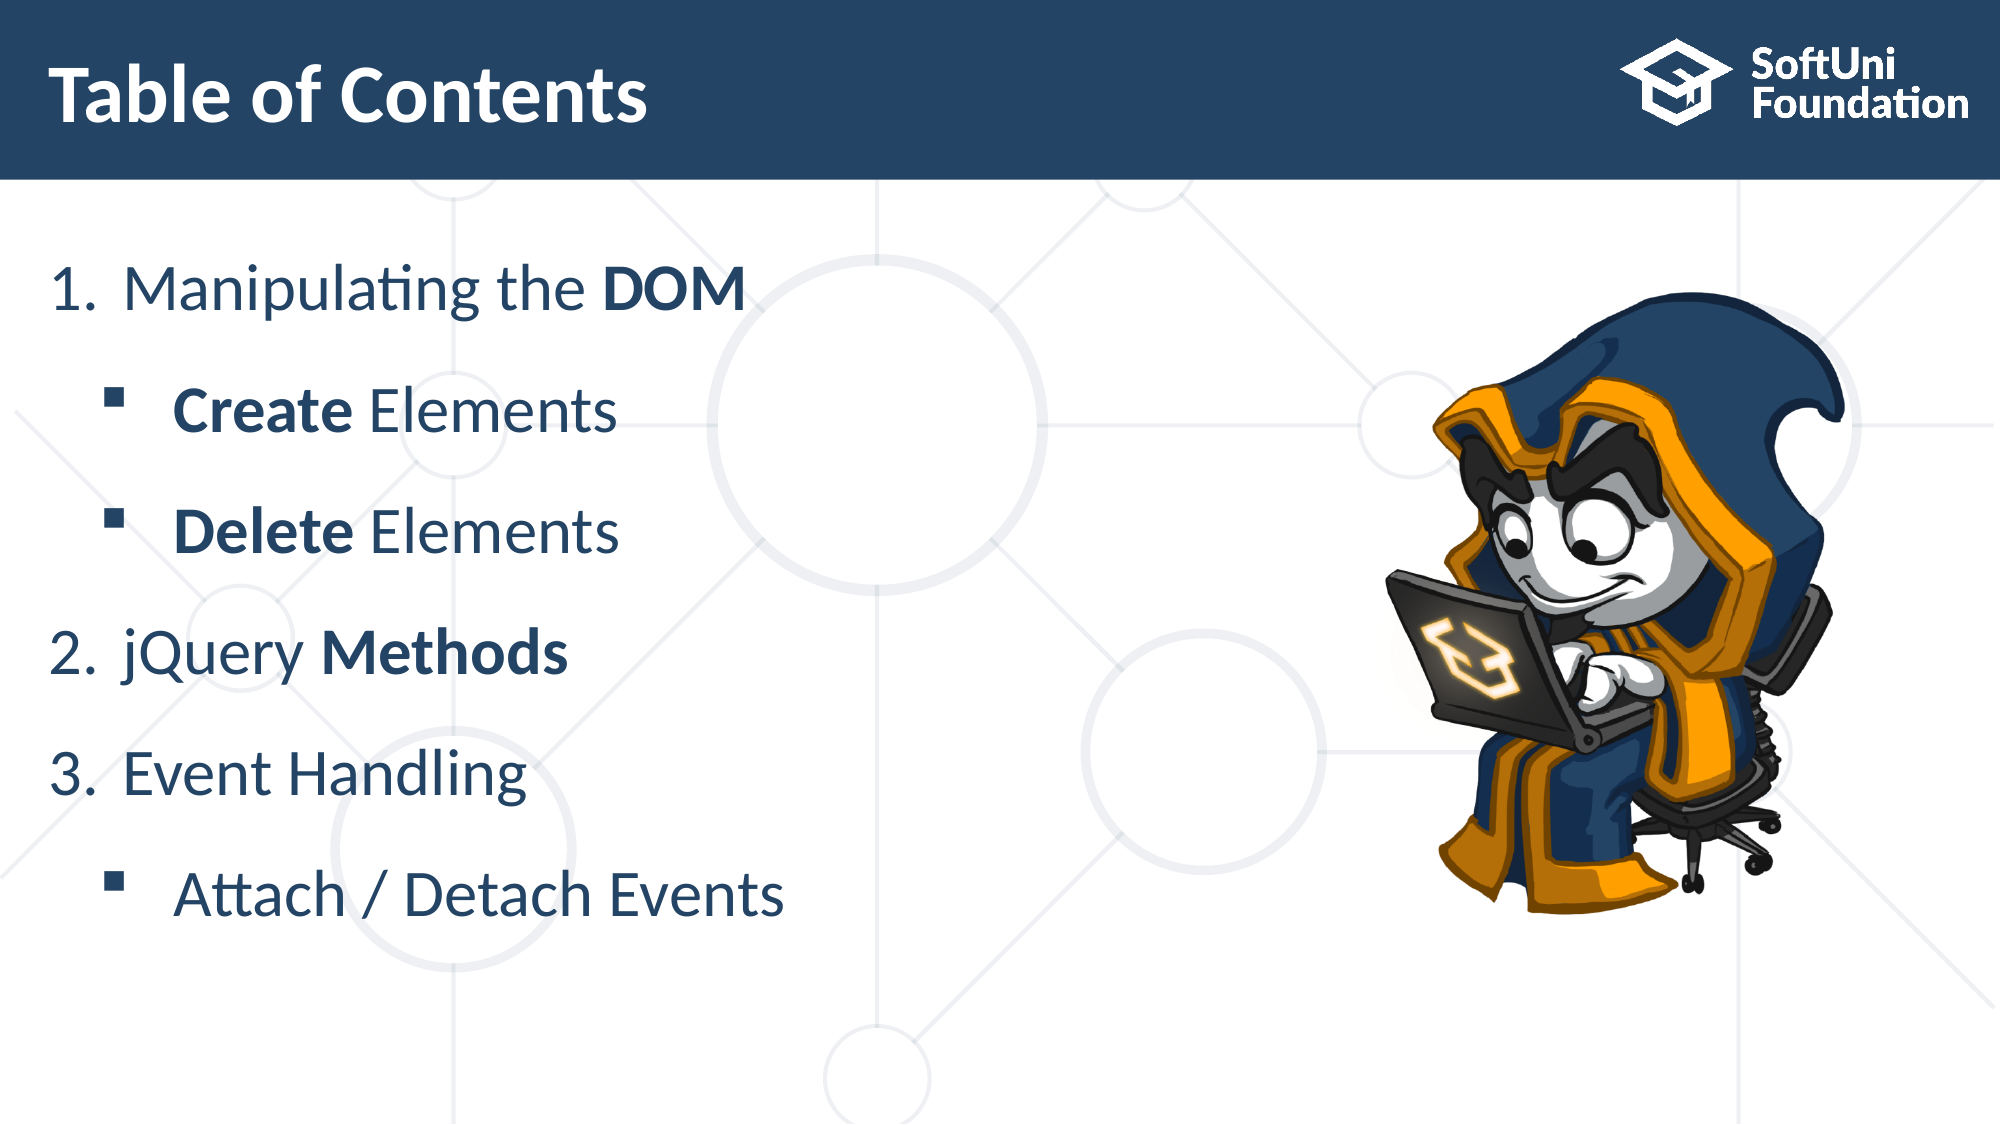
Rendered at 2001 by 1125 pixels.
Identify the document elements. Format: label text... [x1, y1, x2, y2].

picture [1619, 38, 1968, 126]
list Manipulating the DOM Create Elements Delete Elements jQuery Methods Event Handling Attach / Detach Events [31, 222, 1374, 1009]
picture [1374, 231, 1884, 951]
title Table of Contents [31, 16, 1591, 162]
